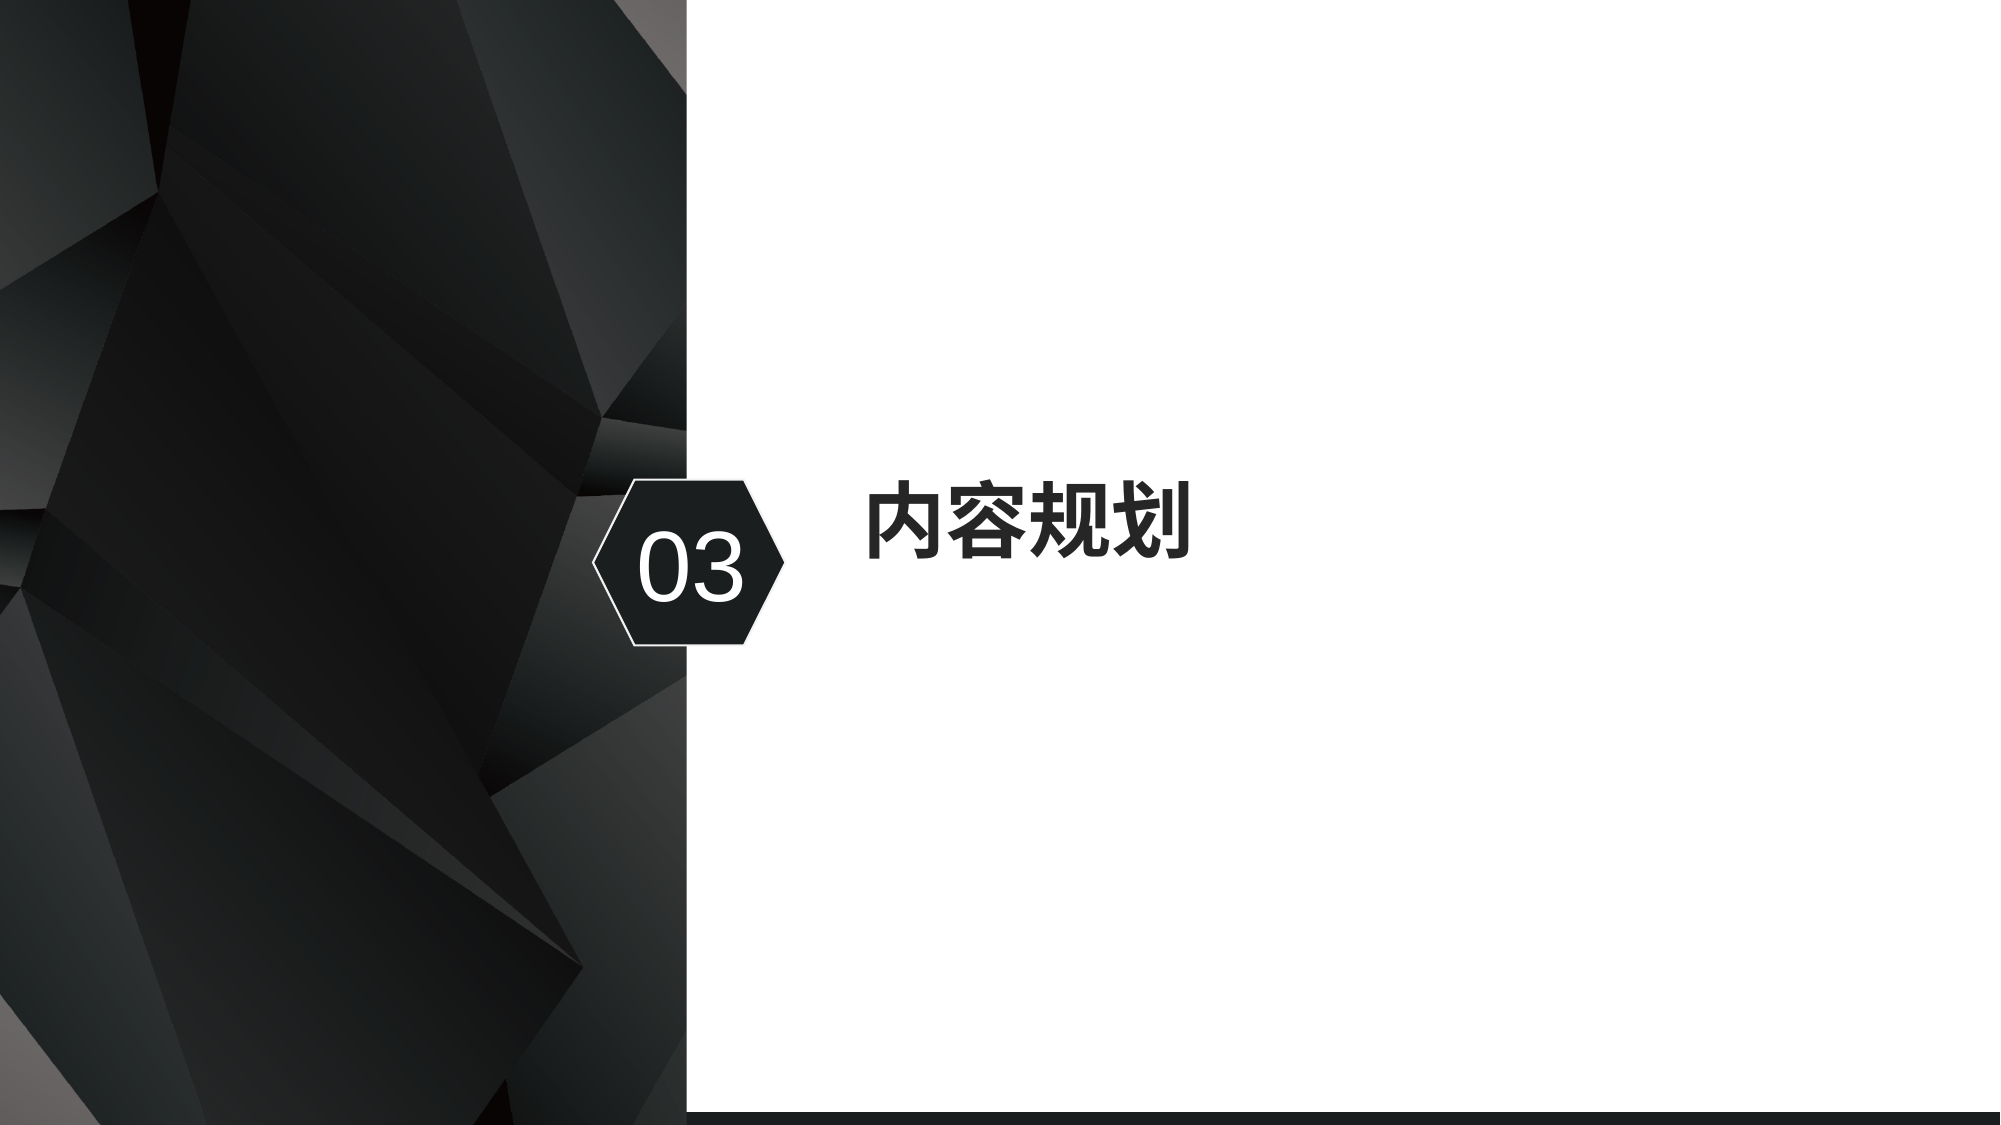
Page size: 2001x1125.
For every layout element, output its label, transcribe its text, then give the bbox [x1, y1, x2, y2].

text_box 03 [621, 494, 763, 630]
picture [0, 0, 687, 1125]
title 内容规划 [847, 471, 1493, 578]
